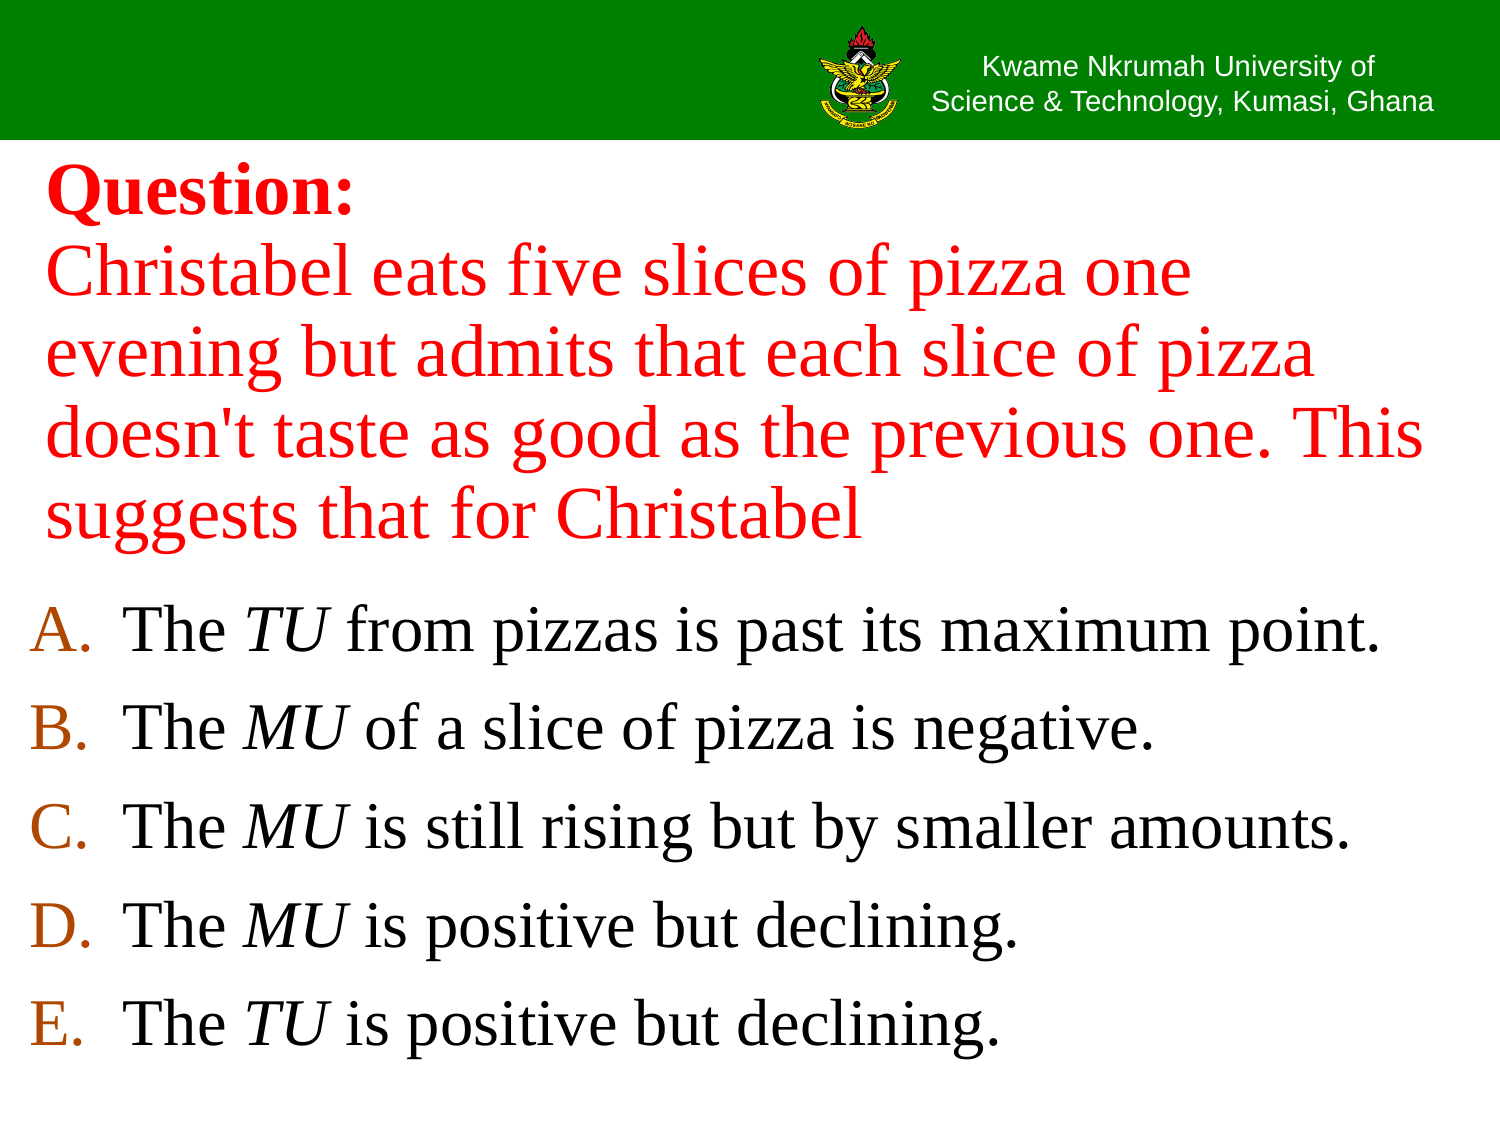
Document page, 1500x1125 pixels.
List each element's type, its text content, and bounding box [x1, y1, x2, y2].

subtitle The TU from pizzas is past its maximum point. The MU of a slice of pizza is negative. The MU is still rising but by smaller amounts. The MU is positive but declining. The TU is positive but declining. [14, 586, 1470, 1106]
text_box [30, 113, 1480, 949]
picture [819, 25, 901, 113]
